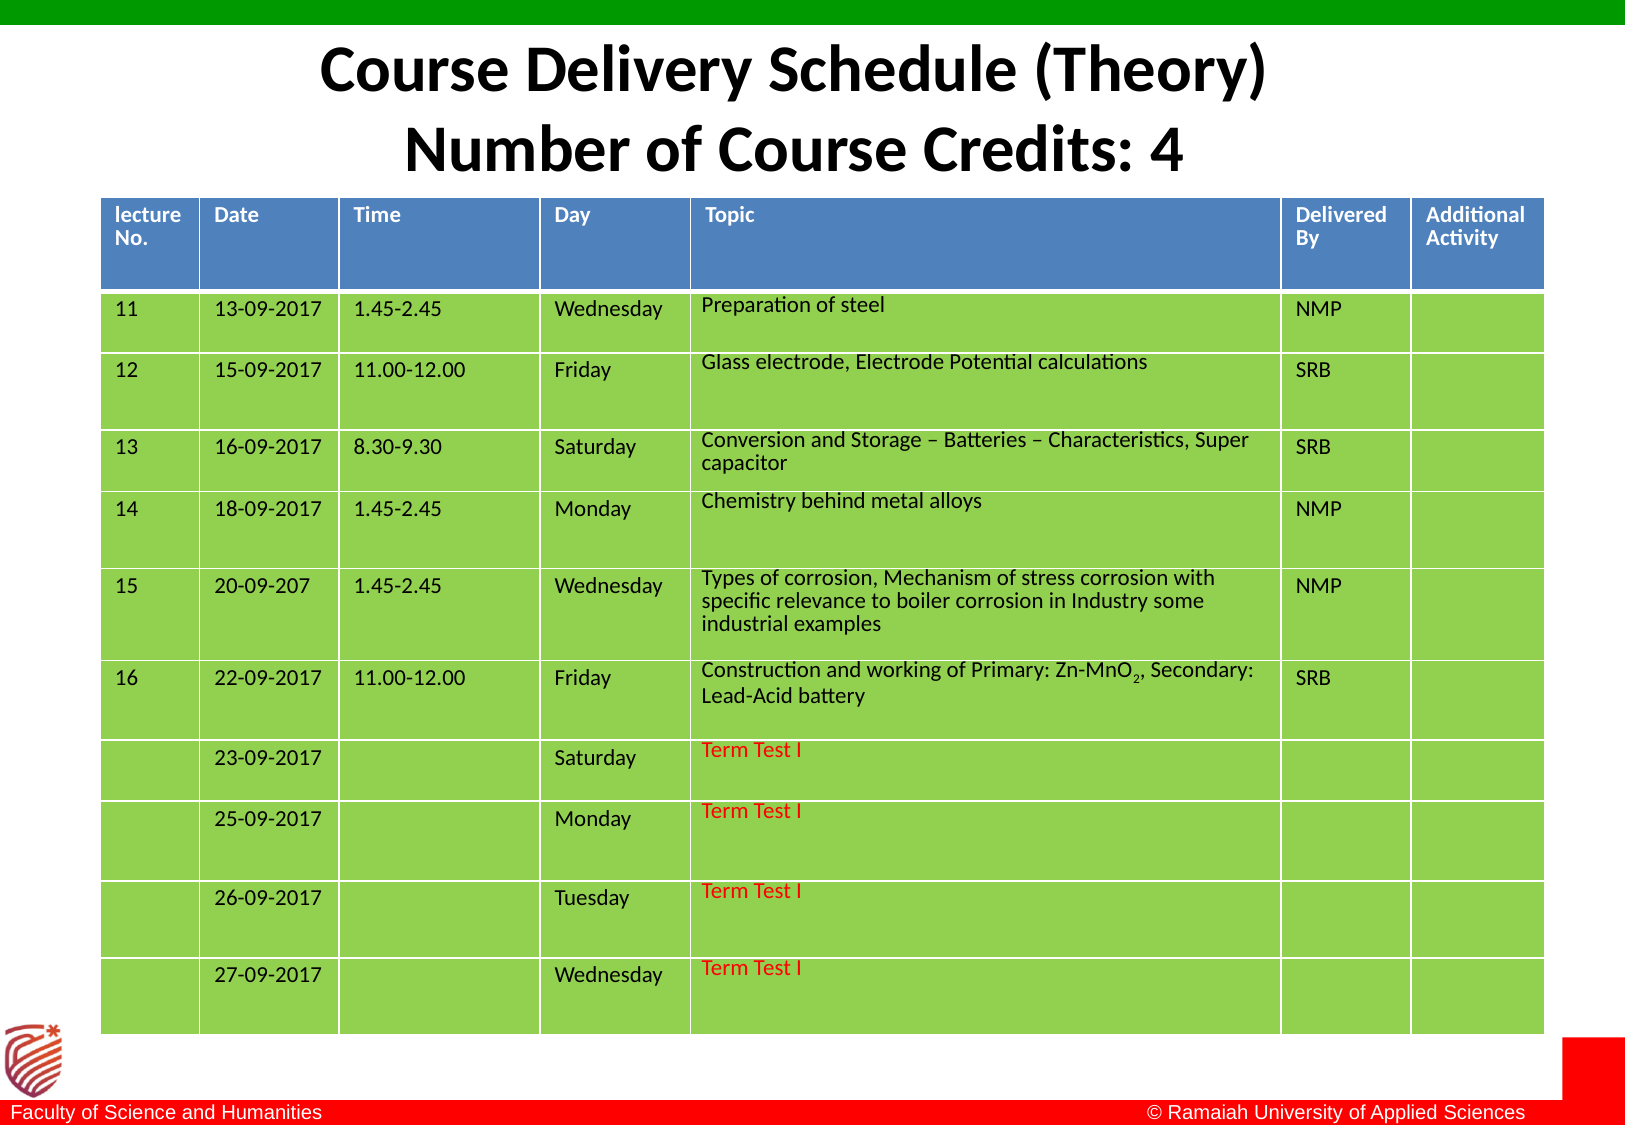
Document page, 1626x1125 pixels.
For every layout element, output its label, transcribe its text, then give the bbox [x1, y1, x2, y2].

table_cell 13 [101, 431, 199, 491]
table_cell [1412, 802, 1544, 880]
table_cell [1412, 354, 1544, 429]
table_cell NMP [1282, 492, 1410, 568]
table_cell [340, 959, 539, 1034]
table_cell 11.00-12.00 [340, 661, 539, 739]
table_cell [1282, 741, 1410, 800]
table_cell [1412, 569, 1544, 660]
table_cell NMP [1282, 294, 1410, 352]
table_header Topic [691, 198, 1280, 289]
table_cell 1.45-2.45 [340, 294, 539, 352]
table_cell 1.45-2.45 [340, 492, 539, 568]
table_header Day [541, 198, 690, 289]
table_cell 13-09-2017 [200, 294, 338, 352]
table_cell [1282, 802, 1410, 880]
table_cell 20-09-207 [200, 569, 338, 660]
table_cell 11 [101, 294, 199, 352]
table_cell 8.30-9.30 [340, 431, 539, 491]
table_cell 11.00-12.00 [340, 354, 539, 429]
table_cell Wednesday [541, 959, 690, 1034]
table_cell 16 [101, 661, 199, 739]
table_cell [1412, 741, 1544, 800]
table_cell Wednesday [541, 569, 690, 660]
table_cell 15 [101, 569, 199, 660]
table_cell SRB [1282, 431, 1410, 491]
table_cell [340, 802, 539, 880]
table_cell [340, 882, 539, 957]
table_cell Monday [541, 802, 690, 880]
table_cell [1412, 431, 1544, 491]
table_header Delivered By [1282, 198, 1410, 289]
picture [0, 1013, 69, 1100]
table_cell [101, 741, 199, 800]
table_cell 14 [101, 492, 199, 568]
table_cell Term Test I [691, 741, 1280, 800]
table_cell Saturday [541, 431, 690, 491]
table_cell Types of corrosion, Mechanism of stress corrosion with specific relevance to boiler corrosion in Industry some industrial examples [691, 569, 1280, 660]
table_cell SRB [1282, 661, 1410, 739]
table_cell [1412, 882, 1544, 957]
table_header Time [340, 198, 539, 289]
table_cell Friday [541, 661, 690, 739]
table_cell Saturday [541, 741, 690, 800]
table_cell 22-09-2017 [200, 661, 338, 739]
table_cell Wednesday [541, 294, 690, 352]
table_cell [1412, 492, 1544, 568]
table_cell Glass electrode, Electrode Potential calculations [691, 354, 1280, 429]
table_cell NMP [1282, 569, 1410, 660]
table_cell [101, 882, 199, 957]
table_cell 15-09-2017 [200, 354, 338, 429]
table_cell Chemistry behind metal alloys [691, 492, 1280, 568]
table_cell [1412, 294, 1544, 352]
table_cell [1412, 661, 1544, 739]
table_header Additional Activity [1412, 198, 1544, 289]
table_cell Friday [541, 354, 690, 429]
table_header lecture No. [101, 198, 199, 289]
table_cell 27-09-2017 [200, 959, 338, 1034]
table_cell 23-09-2017 [200, 741, 338, 800]
table_cell [1412, 959, 1544, 1034]
table_cell [1282, 959, 1410, 1034]
table_cell Term Test I [691, 802, 1280, 880]
table_cell 12 [101, 354, 199, 429]
table_cell Conversion and Storage – Batteries – Characteristics, Super capacitor [691, 431, 1280, 491]
table_cell Construction and working of Primary: Zn-MnO2, Secondary: Lead-Acid battery [691, 661, 1280, 739]
table_cell 1.45-2.45 [340, 569, 539, 660]
table_cell SRB [1282, 354, 1410, 429]
table_cell Monday [541, 492, 690, 568]
table_cell 25-09-2017 [200, 802, 338, 880]
table_cell 26-09-2017 [200, 882, 338, 957]
table_cell [101, 802, 199, 880]
table_cell Term Test I [691, 882, 1280, 957]
table_header Date [200, 198, 338, 289]
table_cell Term Test I [691, 959, 1280, 1034]
table_cell 18-09-2017 [200, 492, 338, 568]
table_cell [1282, 882, 1410, 957]
table_cell [340, 741, 539, 800]
table_cell Tuesday [541, 882, 690, 957]
table_cell [101, 959, 199, 1034]
text_box Course Delivery Schedule (Theory) Number of Course Credits: 4 [245, 17, 1344, 192]
table_cell Preparation of steel [691, 294, 1280, 352]
table_cell 16-09-2017 [200, 431, 338, 491]
